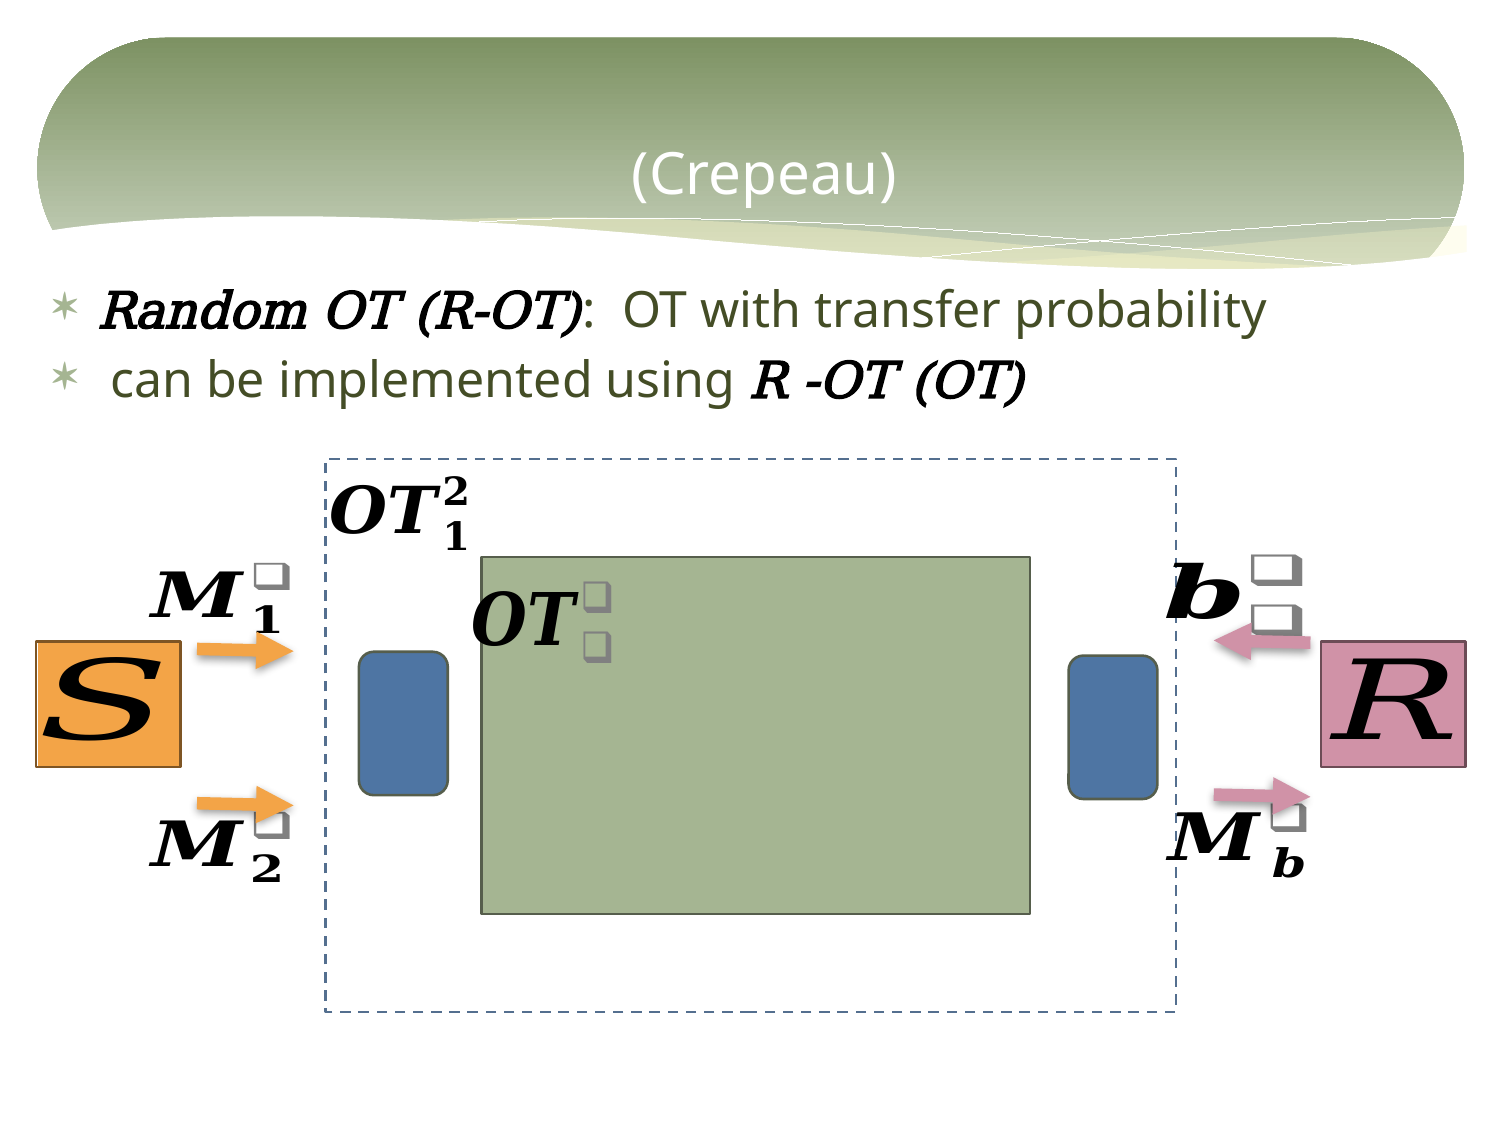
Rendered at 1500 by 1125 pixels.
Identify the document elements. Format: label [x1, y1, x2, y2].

text_box [324, 458, 1177, 1013]
text_box [196, 802, 294, 806]
text_box [1067, 654, 1159, 801]
text_box [1213, 794, 1311, 798]
text_box [480, 556, 1031, 915]
text_box [357, 650, 450, 797]
text_box [196, 648, 294, 652]
